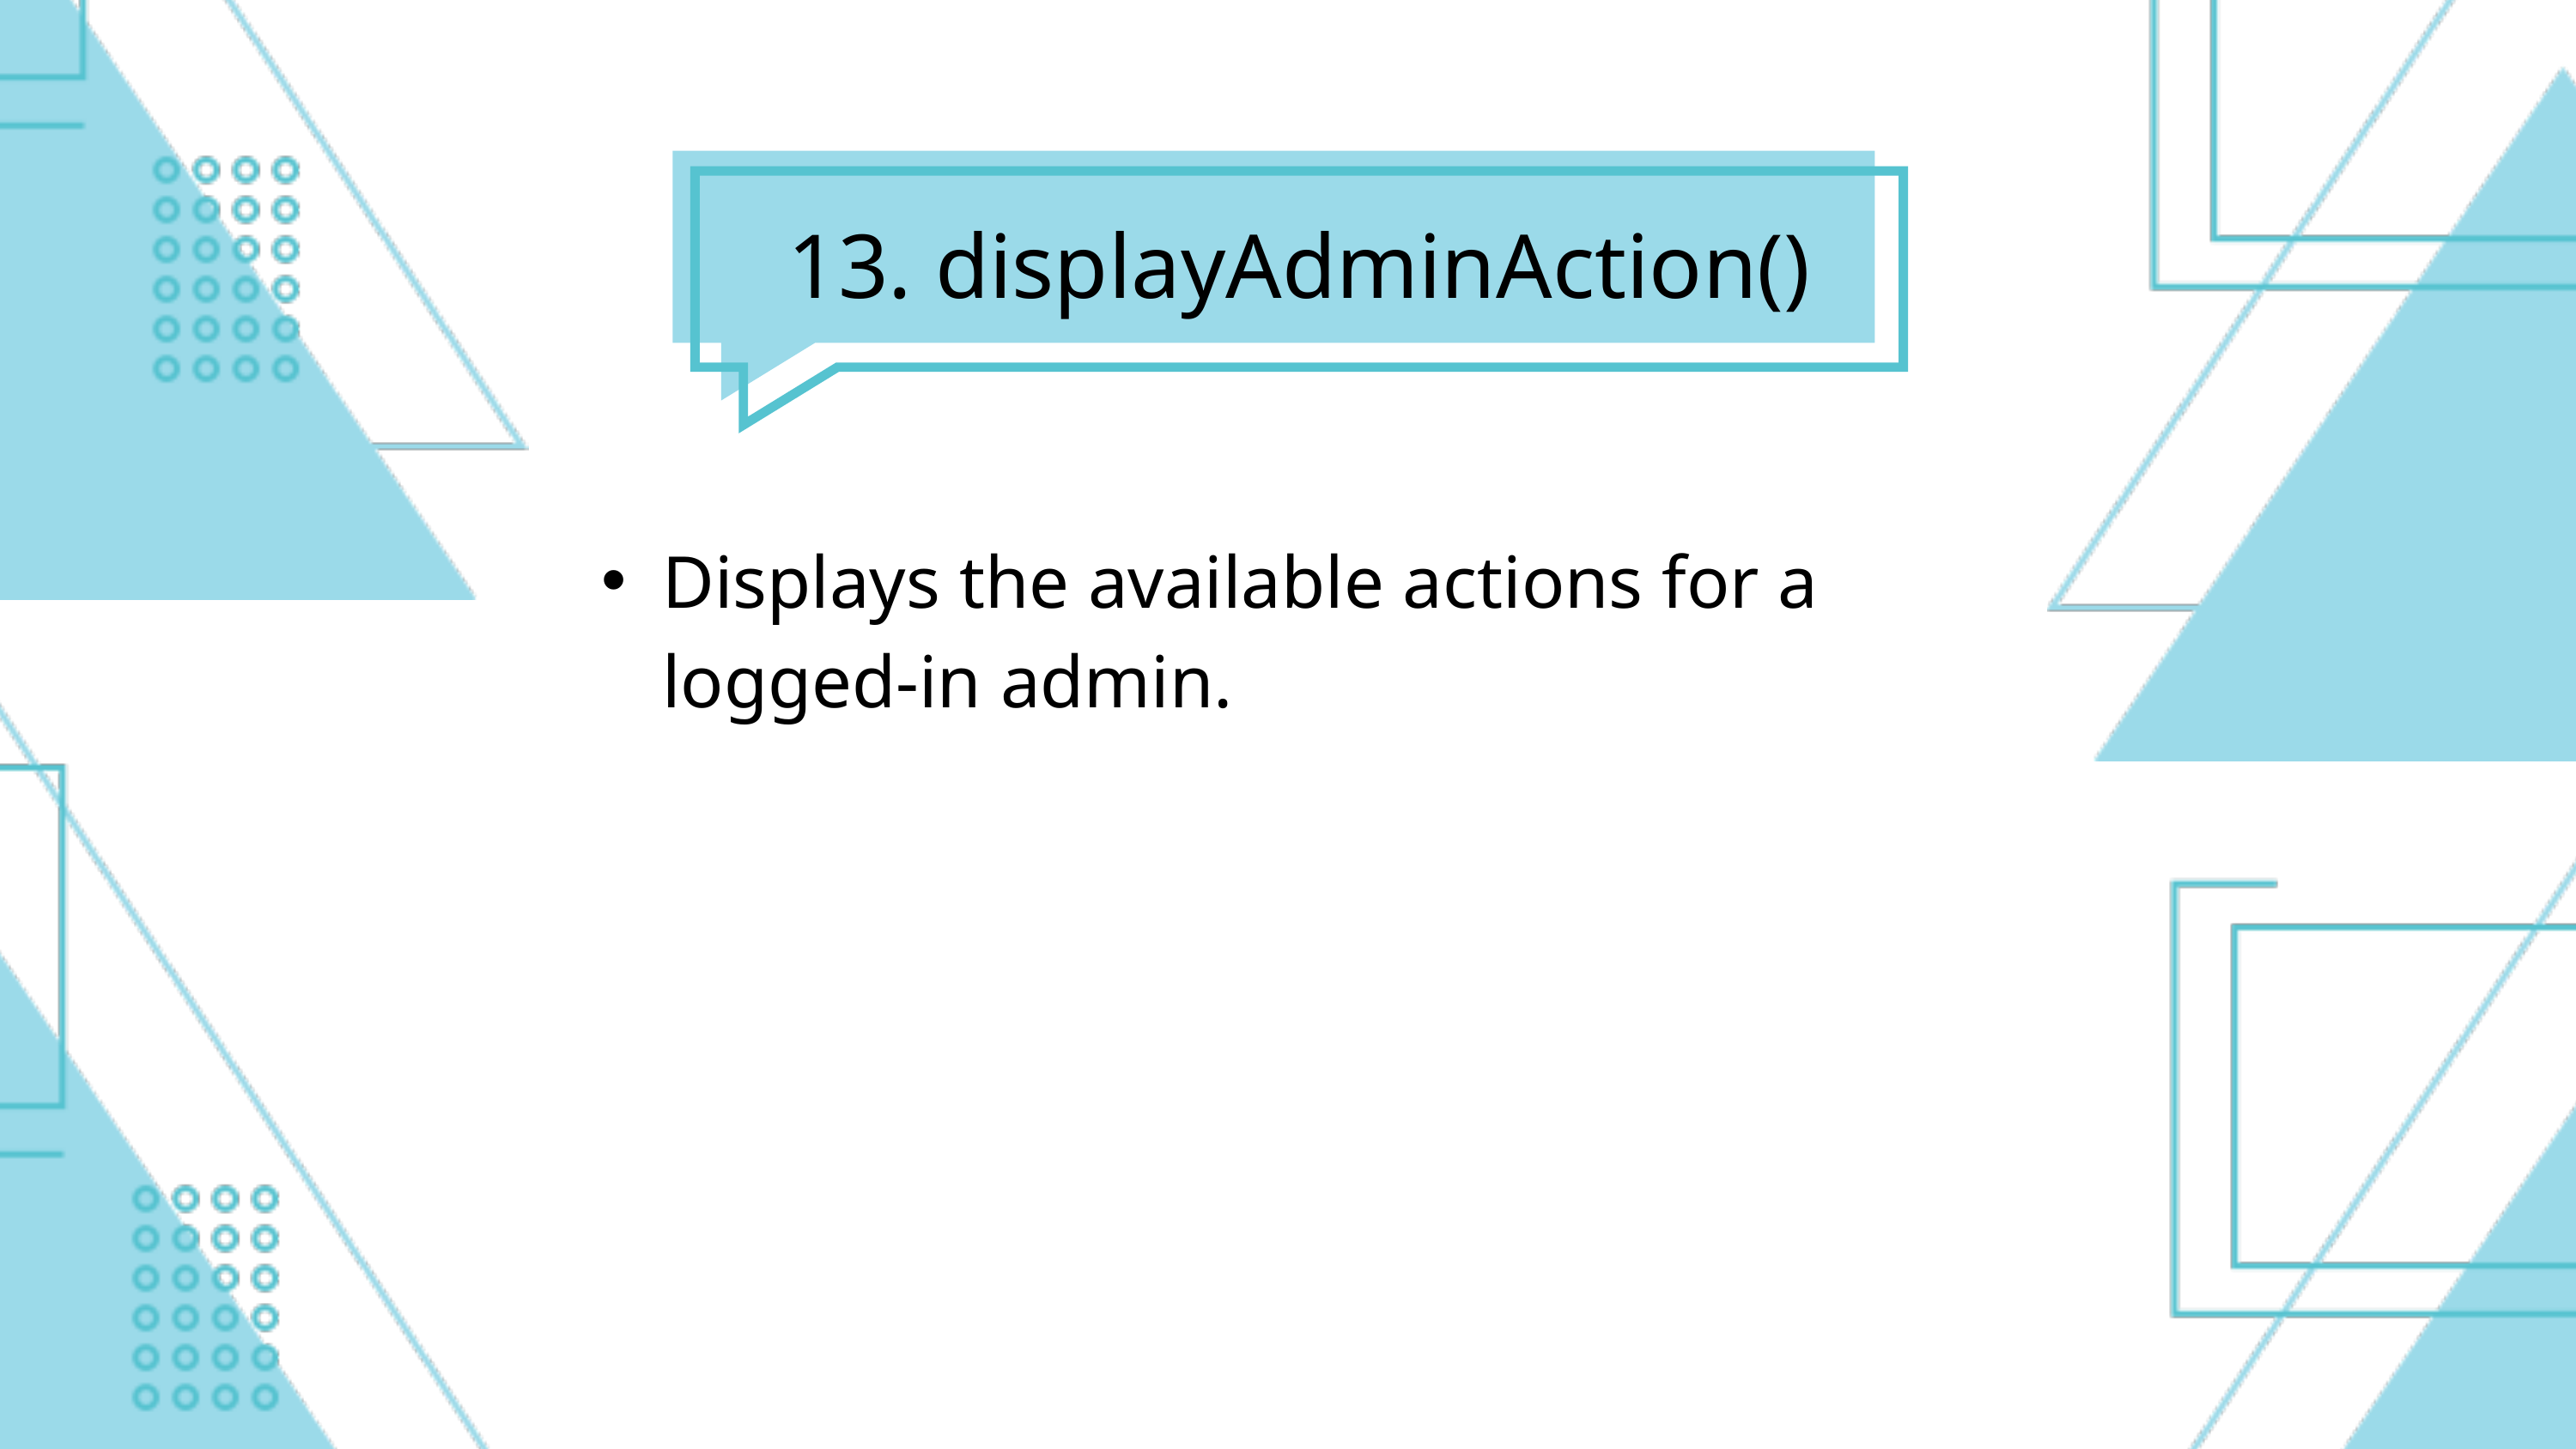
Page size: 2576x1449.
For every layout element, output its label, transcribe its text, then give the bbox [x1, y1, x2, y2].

text_box [0, 0, 529, 600]
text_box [672, 150, 1875, 401]
text_box [2068, 849, 2576, 1449]
text_box [2047, 0, 2576, 761]
text_box [0, 689, 508, 1449]
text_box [695, 170, 1904, 426]
text_box Displays the available actions for a logged-in admin. [540, 522, 2007, 723]
